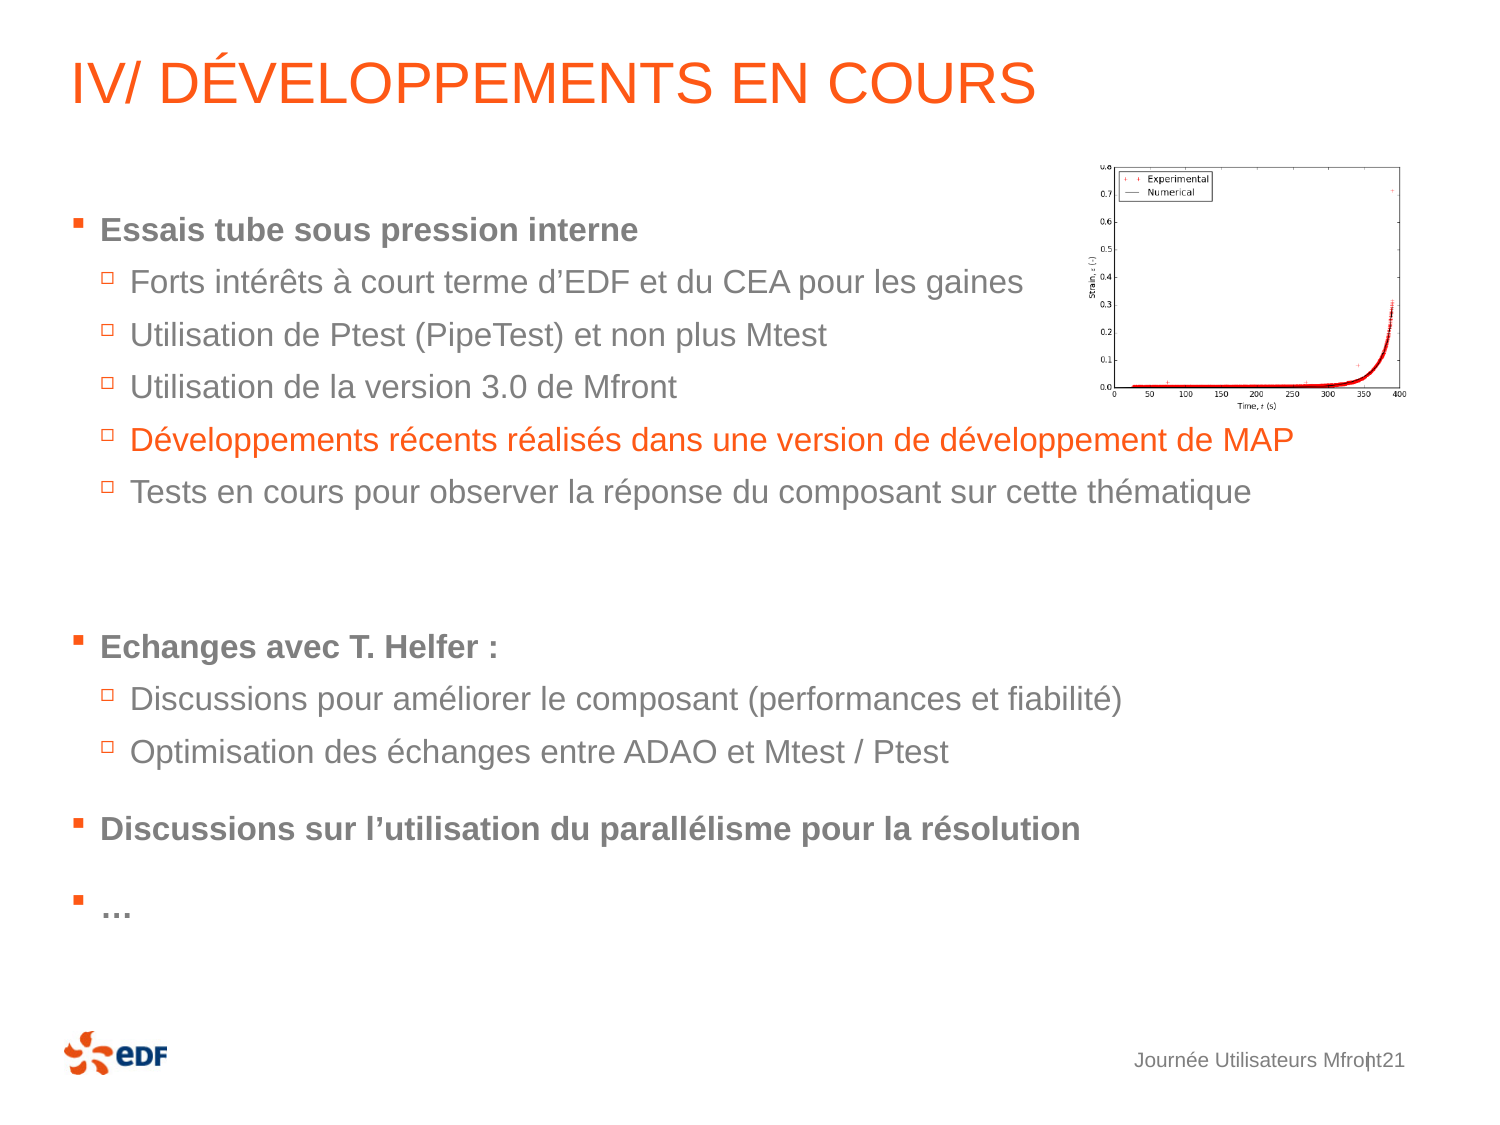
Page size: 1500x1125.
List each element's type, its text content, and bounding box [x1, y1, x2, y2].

footer Journée Utilisateurs Mfront [750, 1046, 1388, 1072]
picture [1068, 165, 1436, 415]
title IV/ Développements en cours [64, 45, 1436, 185]
picture [64, 1031, 167, 1075]
list Essais tube sous pression interne Forts intérêts à court terme d’EDF et du CEA pour les gaines Utilisation de Ptest (PipeTest) et non plus Mtest Utilisation de la version 3.0 de Mfront Développements récents réalisés dans une version de développement de MAP Tests en cours pour observer la réponse du composant sur cette thématique Echanges avec T. Helfer : Discussions pour améliorer le composant (performances et fiabilité) Optimisation des échanges entre ADAO et Mtest / Ptest Discussions sur l’utilisation du parallélisme pour la résolution … [64, 208, 1436, 1005]
